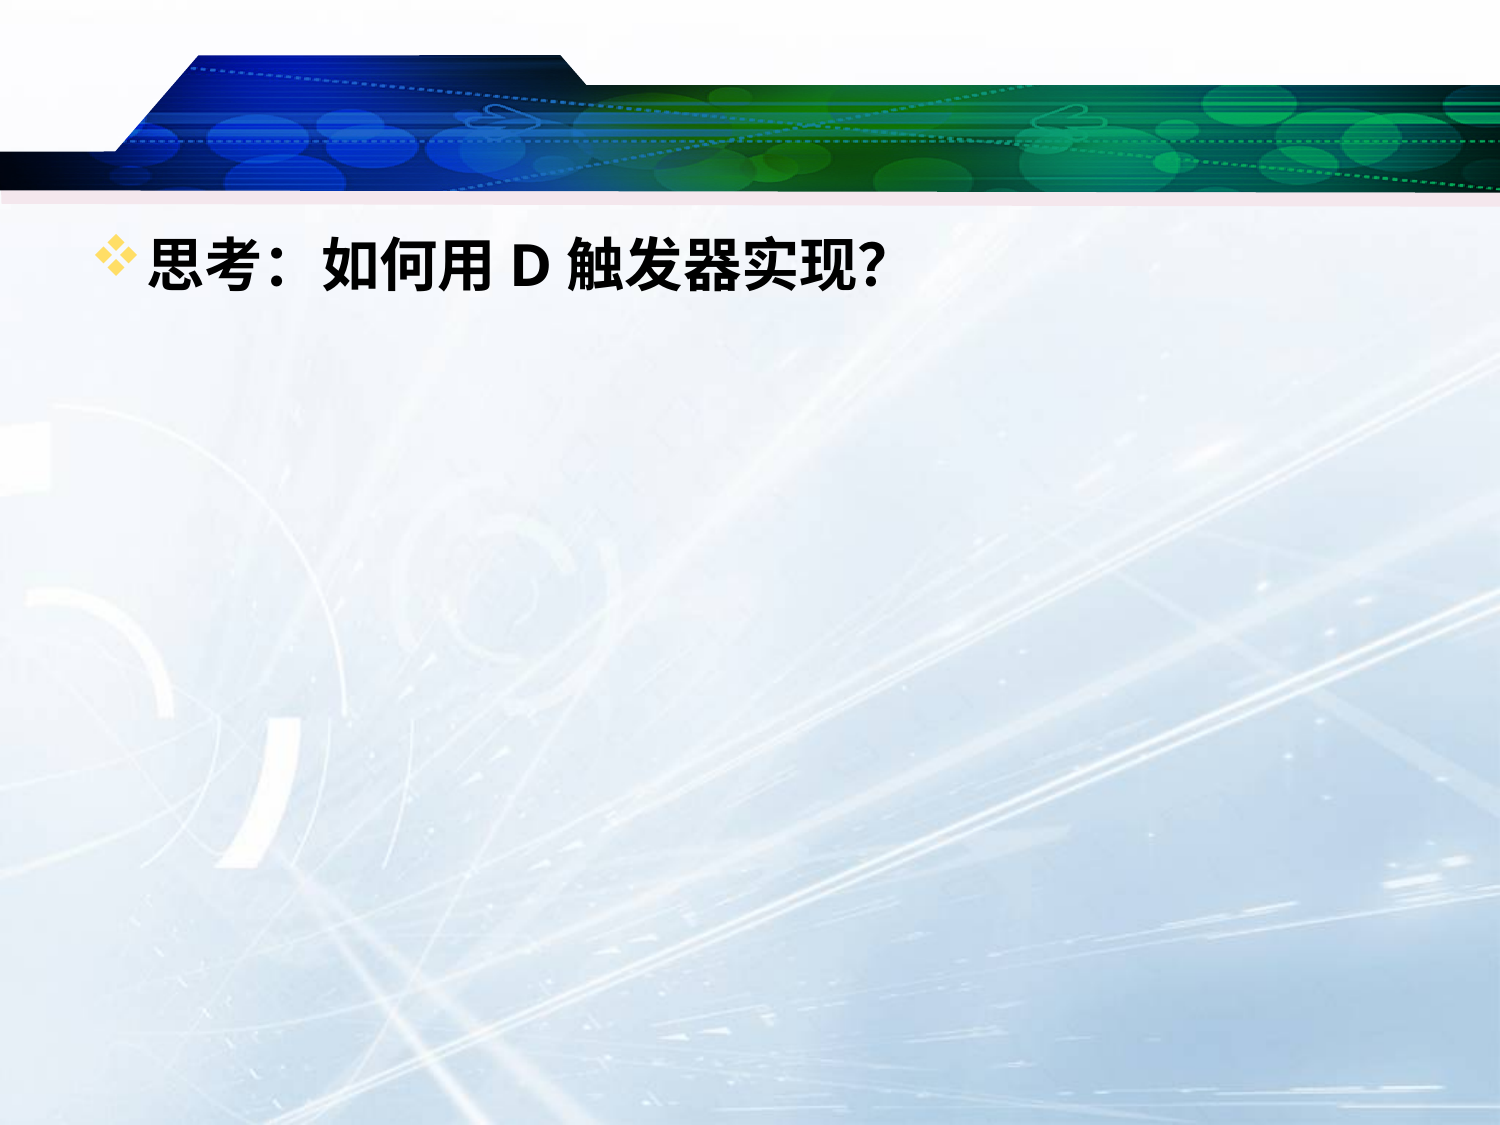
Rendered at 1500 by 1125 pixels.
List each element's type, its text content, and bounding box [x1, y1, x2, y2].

picture [0, 0, 1500, 1125]
list 思考：如何用D触发器实现？ [74, 220, 1426, 1064]
